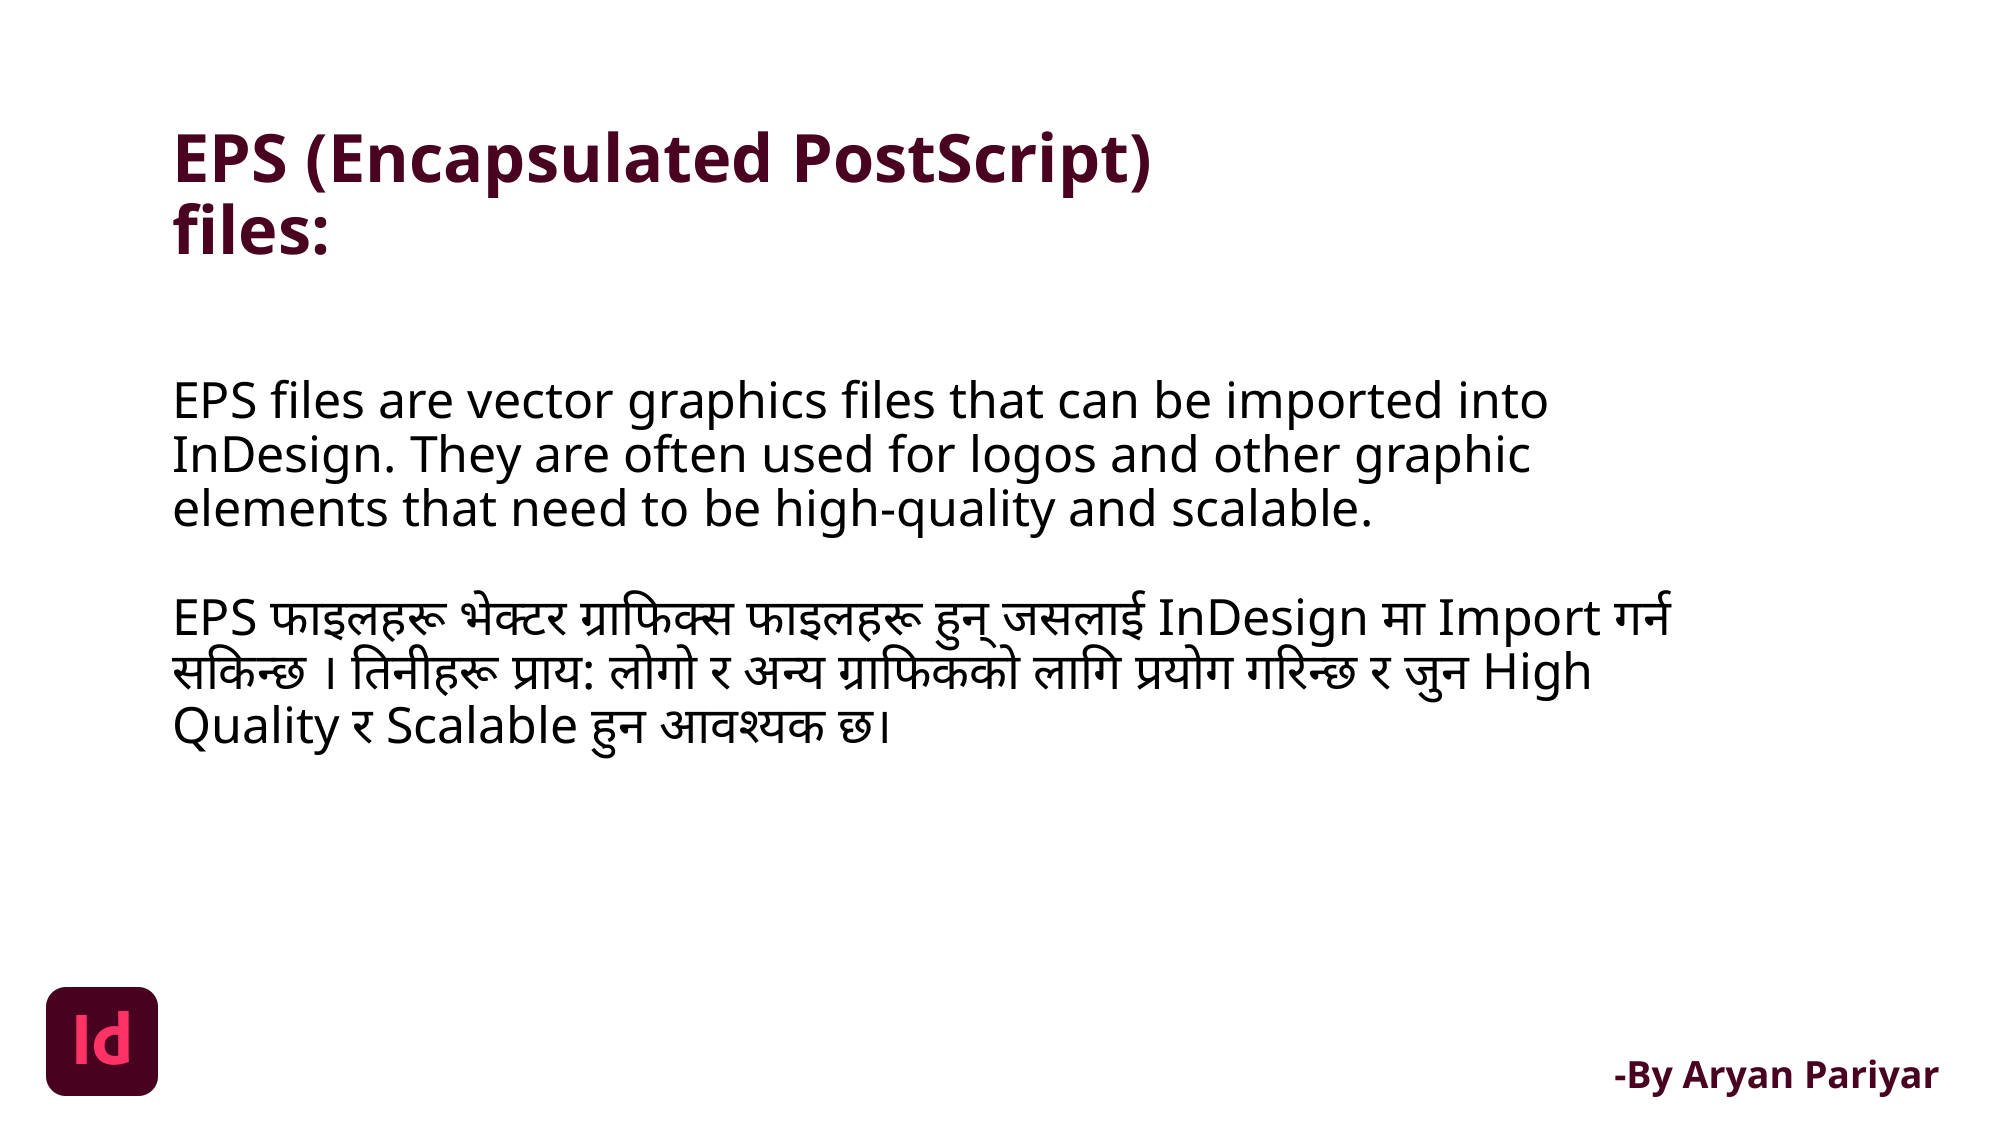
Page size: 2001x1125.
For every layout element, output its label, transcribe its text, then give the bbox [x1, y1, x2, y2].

picture [46, 987, 158, 1096]
text_box -By Aryan Pariyar [1599, 967, 2000, 1125]
text_box EPS (Encapsulated PostScript) files: [157, 88, 1171, 265]
text_box EPS files are vector graphics files that can be imported into InDesign. They are often used for logos and other graphic elements that need to be high-quality and scalable. [157, 265, 1735, 483]
text_box EPS फाइलहरू भेक्टर ग्राफिक्स फाइलहरू हुन् जसलाई InDesign मा Import गर्न सकिन्छ । तिनीहरू प्राय: लोगो र अन्य ग्राफिकको लागि प्रयोग गरिन्छ र जुन High Quality र Scalable हुन आवश्यक छ। [157, 483, 1735, 865]
